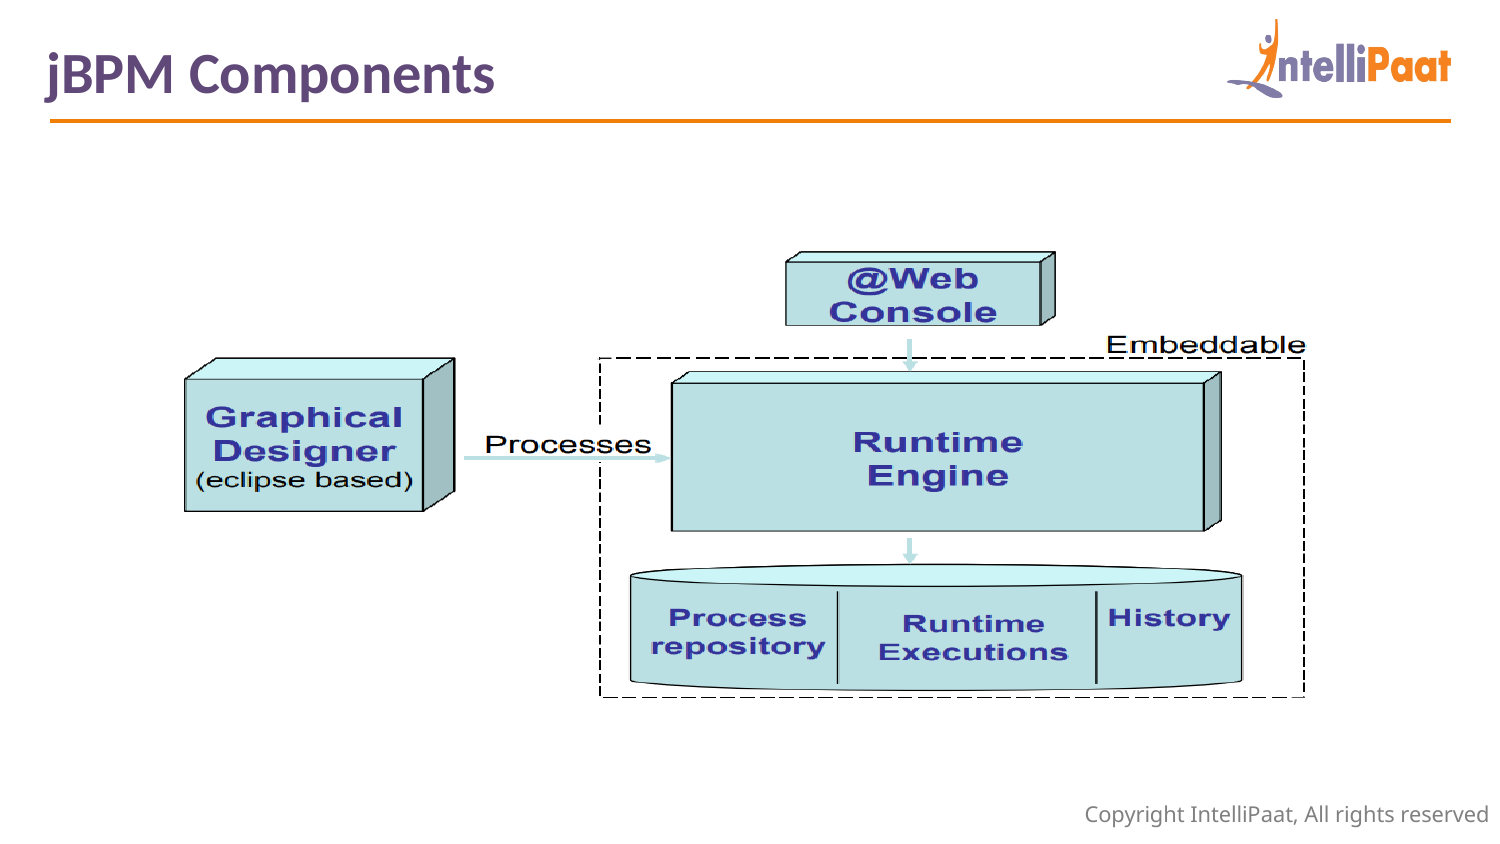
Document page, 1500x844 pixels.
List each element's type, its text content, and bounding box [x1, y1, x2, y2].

picture [1227, 19, 1451, 98]
text_box jBPM Components [31, 27, 511, 113]
picture [155, 235, 1345, 705]
